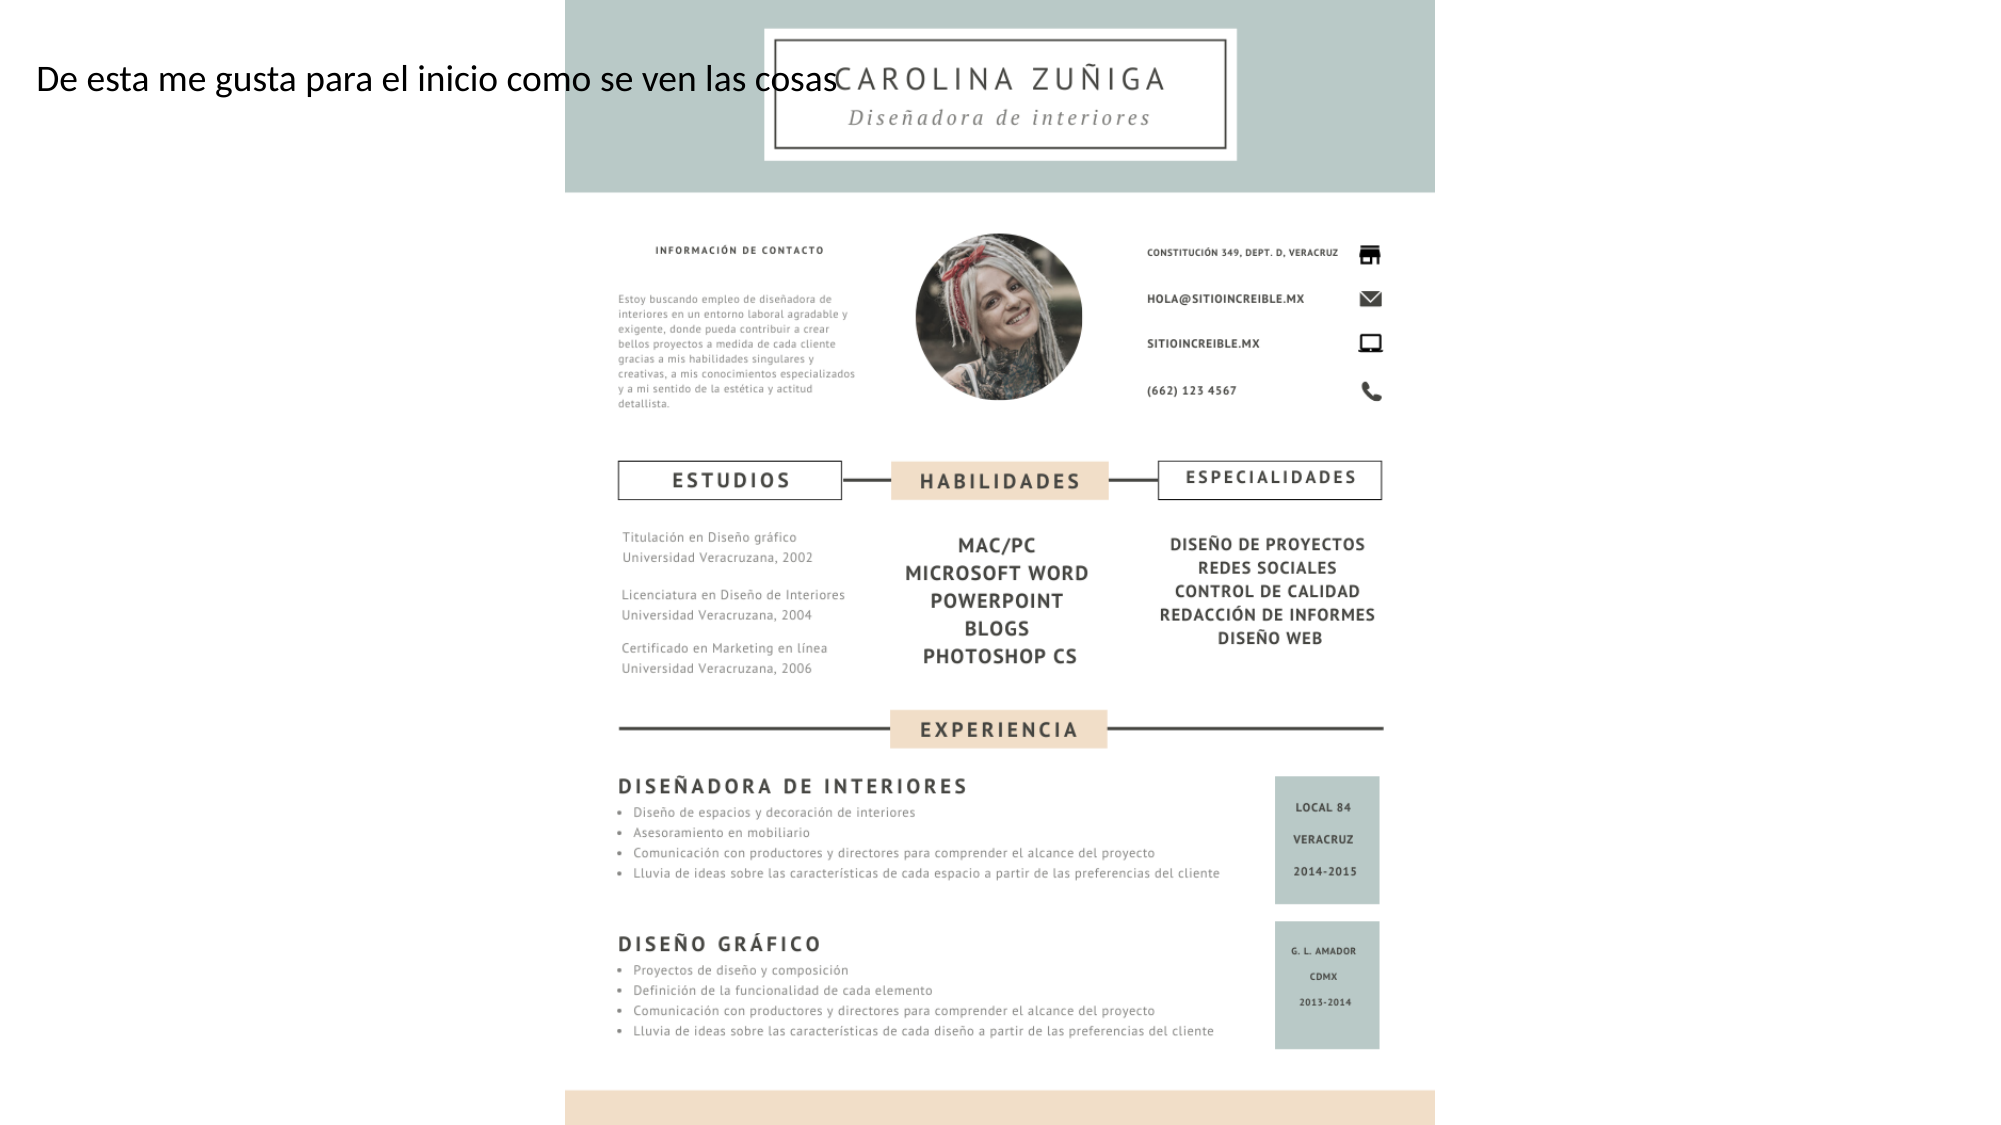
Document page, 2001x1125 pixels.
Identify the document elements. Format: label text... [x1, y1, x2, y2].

picture [565, 0, 1435, 1125]
text_box De esta me gusta para el inicio como se ven las cosas [21, 46, 565, 107]
